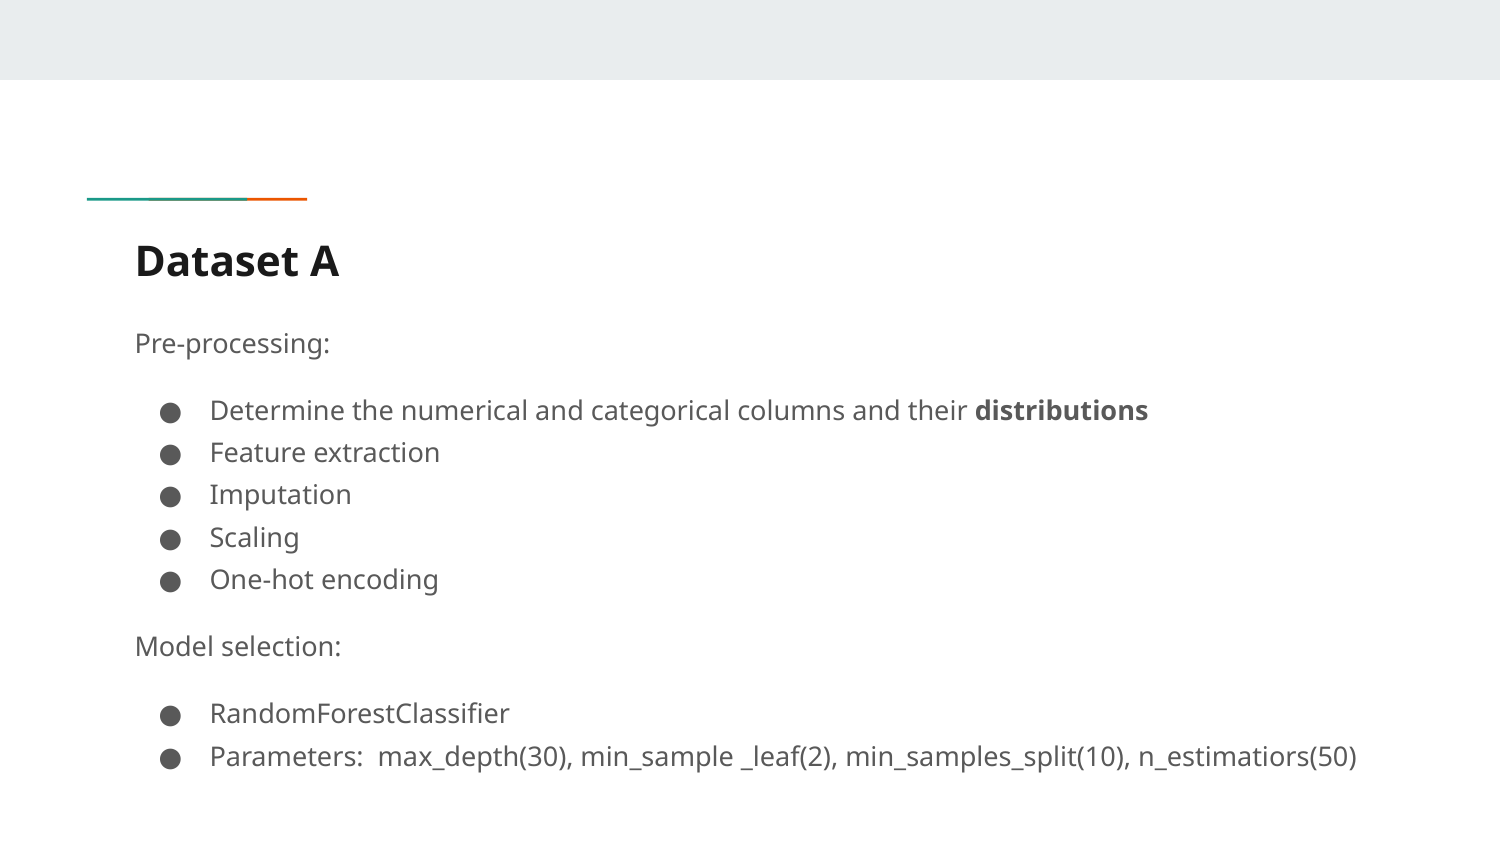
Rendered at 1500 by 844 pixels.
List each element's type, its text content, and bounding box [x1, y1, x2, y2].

list Pre-processing: Determine the numerical and categorical columns and their distributions Feature extraction Imputation Scaling One-hot encoding Model selection: RandomForestClassifier Parameters: max_depth(30), min_sample _leaf(2), min_samples_split(10), n_estimatiors(50) [119, 304, 1433, 797]
title Dataset A [119, 216, 1381, 304]
